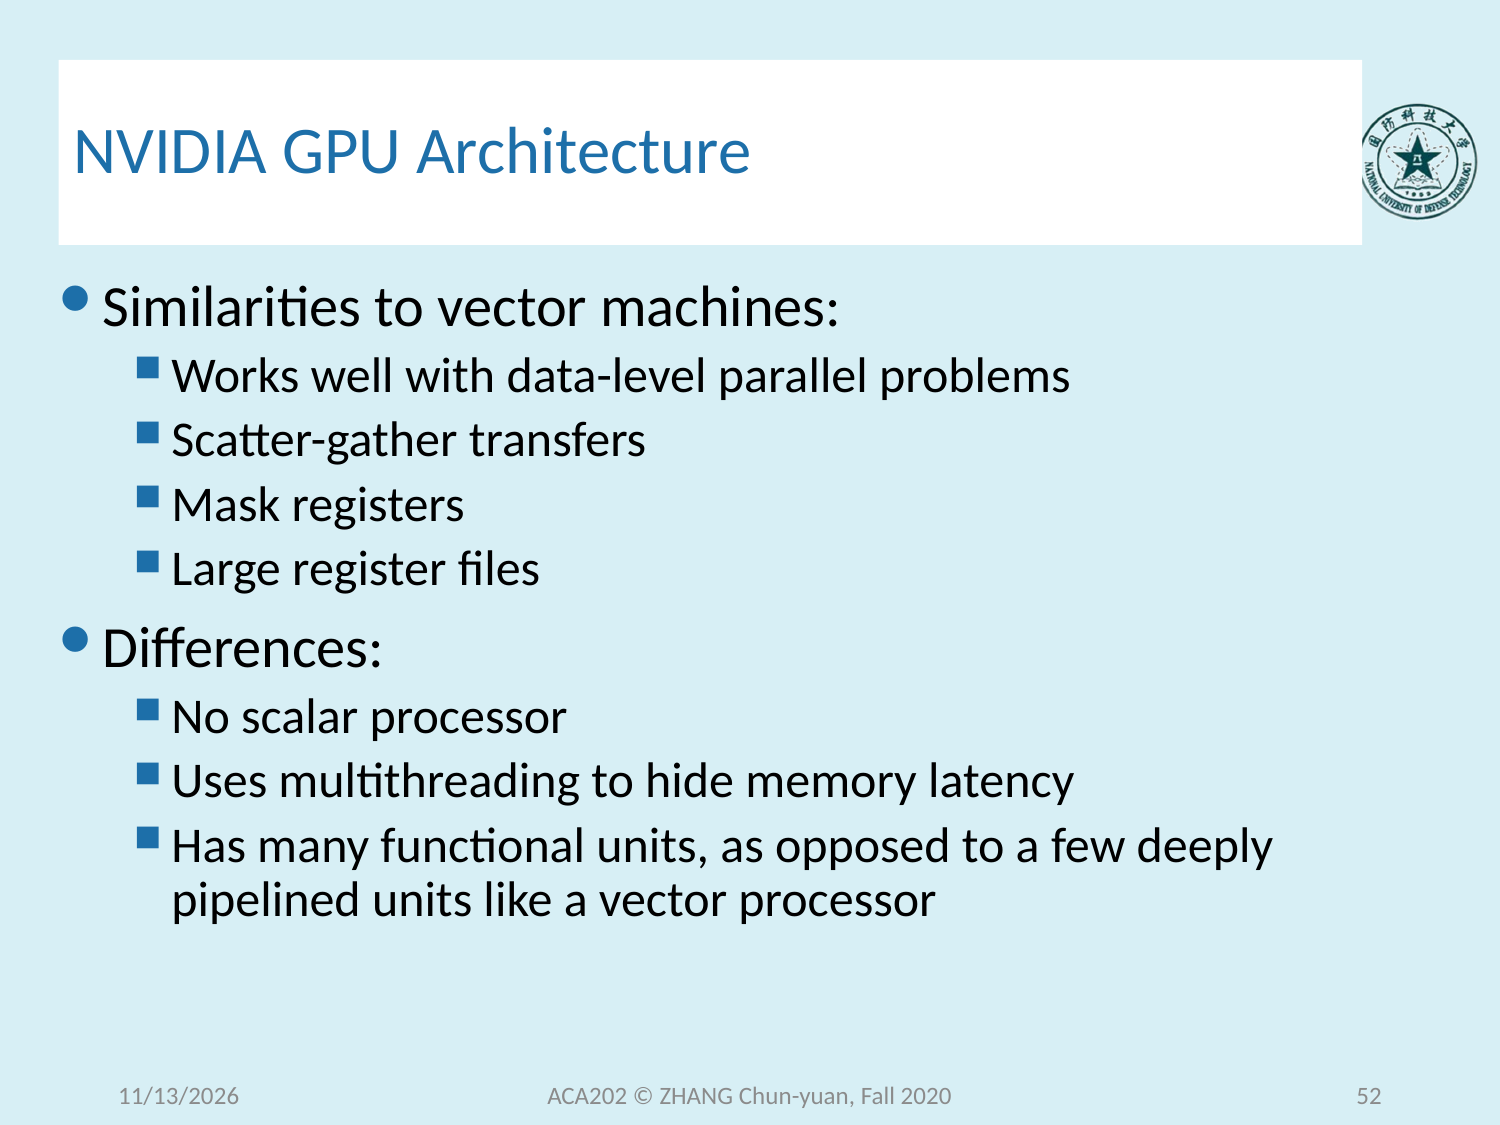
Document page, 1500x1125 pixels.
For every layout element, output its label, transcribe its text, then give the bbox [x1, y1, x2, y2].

slide_number 52 [1059, 1064, 1397, 1125]
title NVIDIA GPU Architecture [58, 59, 1363, 245]
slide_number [103, 1064, 441, 1125]
list Similarities to vector machines: Works well with data-level parallel problems Scatter-gather transfers Mask registers Large register files Differences: No scalar processor Uses multithreading to hide memory latency Has many functional units, as opposed to a few deeply pipelined units like a vector processor [43, 268, 1457, 1045]
picture [1363, 102, 1480, 224]
footer ACA202 © ZHANG Chun-yuan, Fall 2020 [496, 1064, 1004, 1125]
